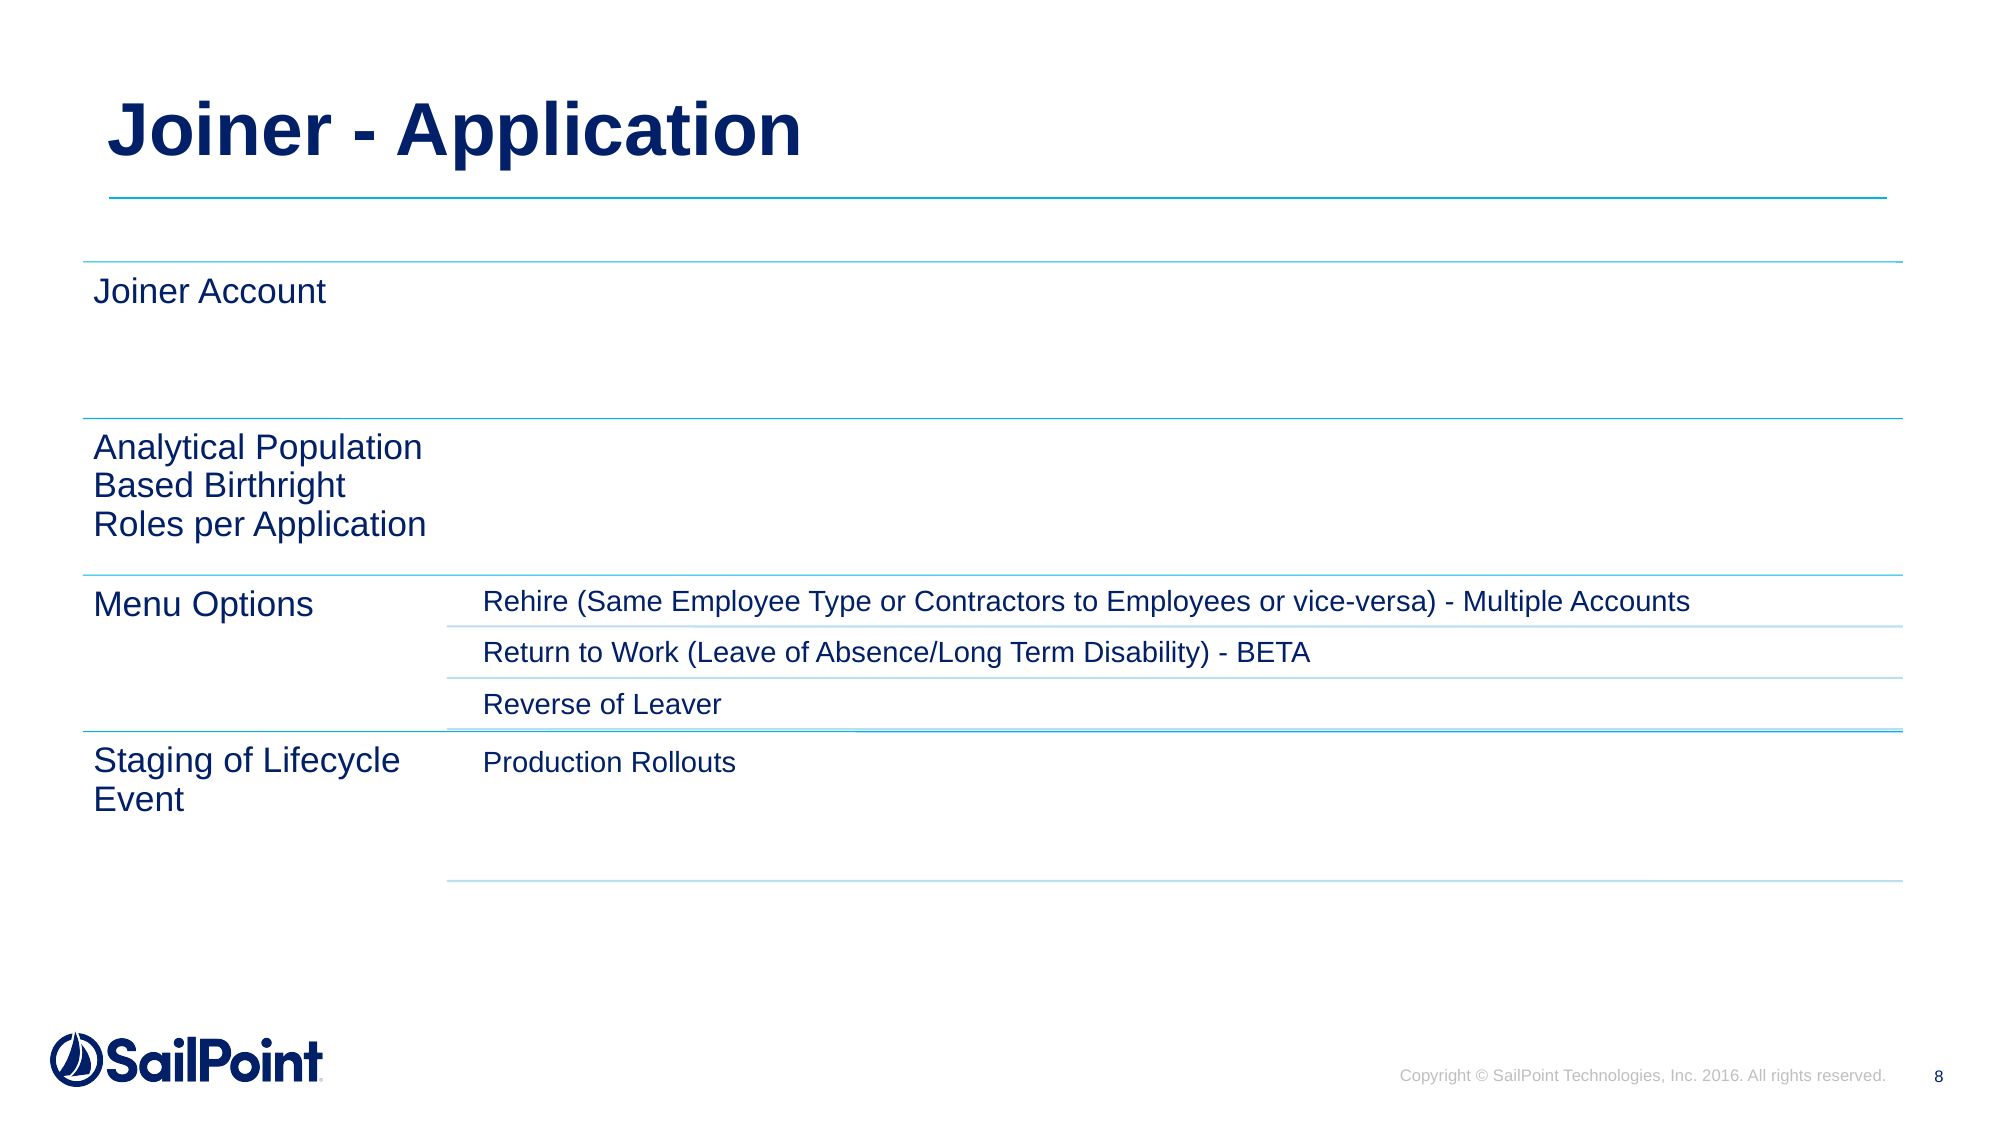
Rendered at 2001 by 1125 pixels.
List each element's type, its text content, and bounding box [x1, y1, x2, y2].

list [82, 261, 1903, 889]
picture [50, 1031, 323, 1087]
title Joiner - Application [107, 63, 1398, 198]
